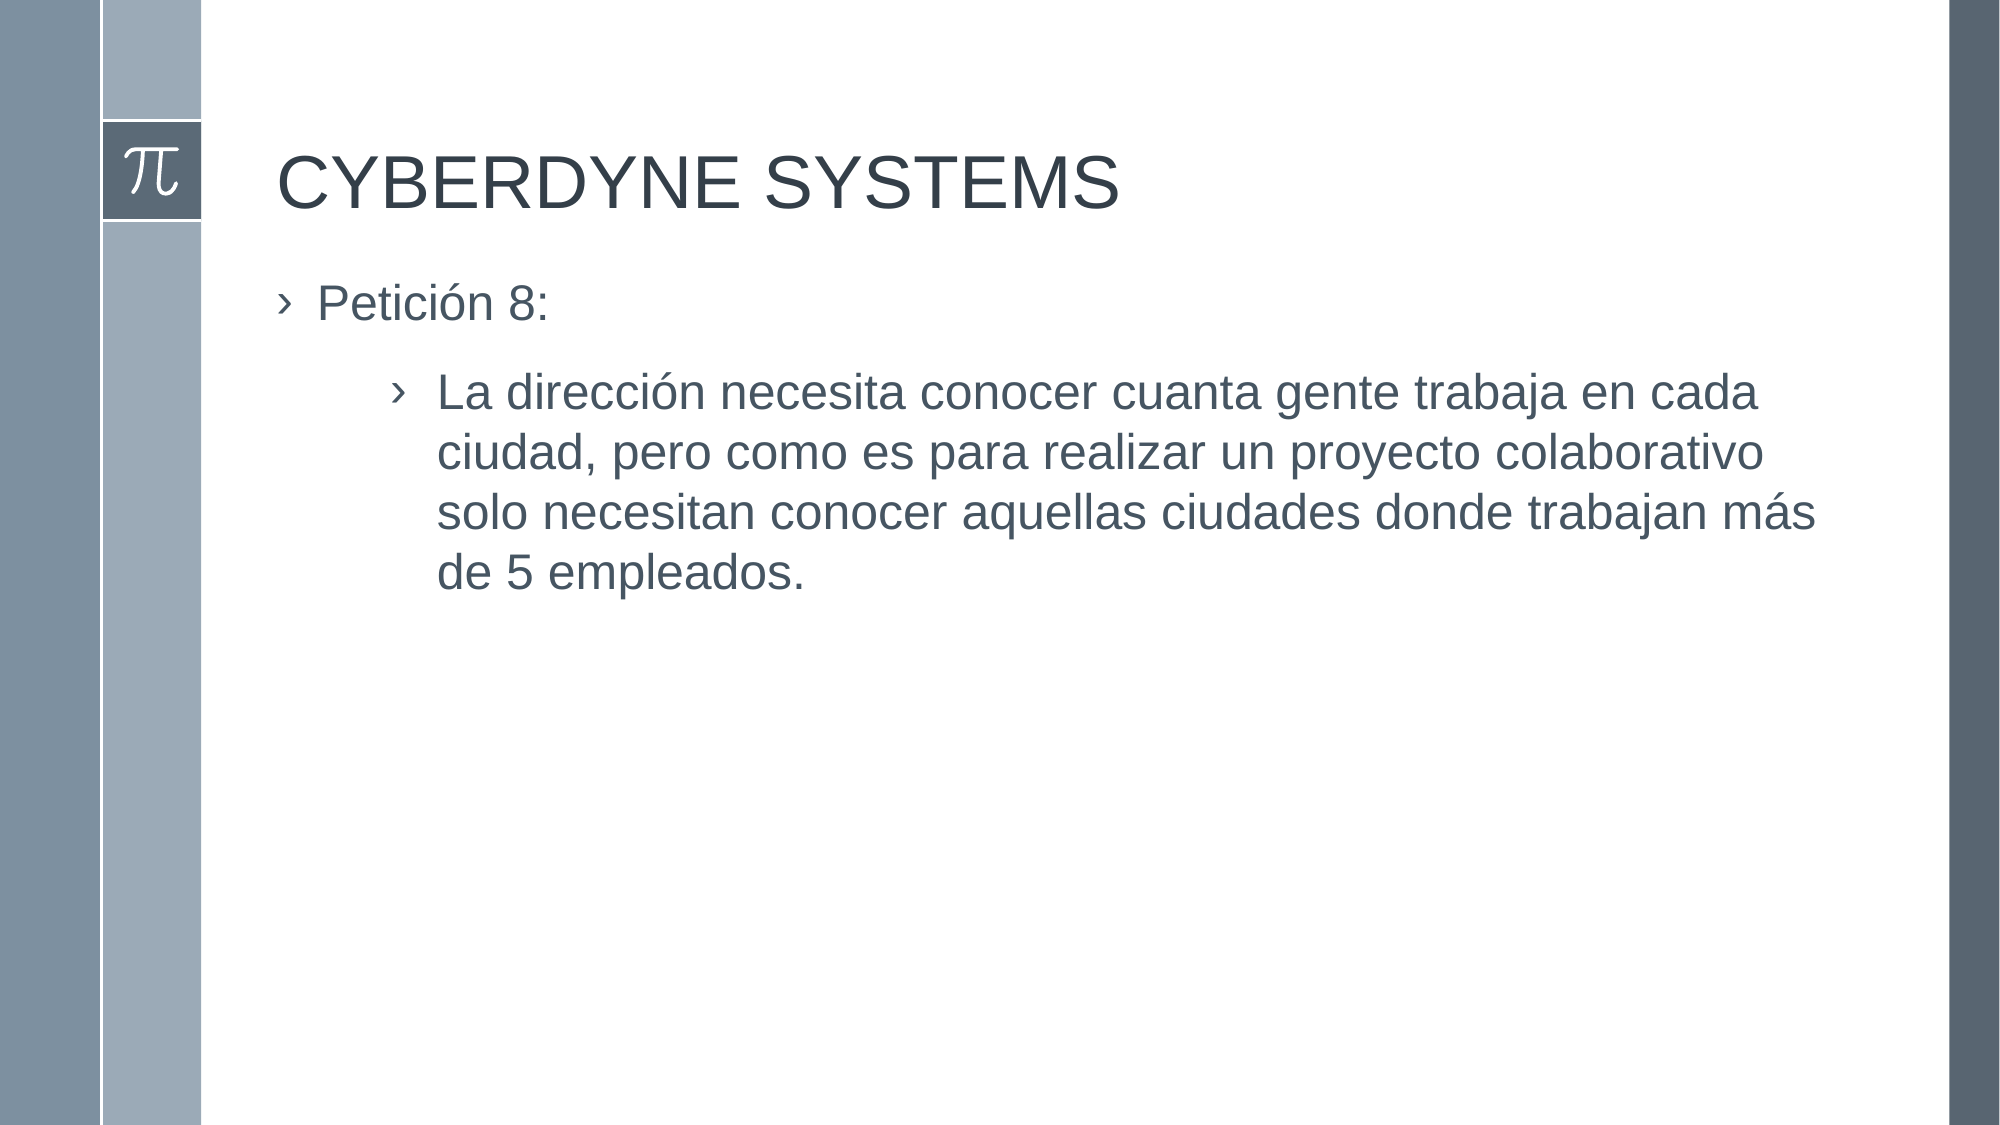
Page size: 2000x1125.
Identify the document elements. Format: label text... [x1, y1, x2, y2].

list Petición 8: La dirección necesita conocer cuanta gente trabaja en cada ciudad, pero como es para realizar un proyecto colaborativo solo necesitan conocer aquellas ciudades donde trabajan más de 5 empleados. [261, 262, 1867, 1013]
title CYBERDYNE SYSTEMS [261, 29, 1867, 233]
